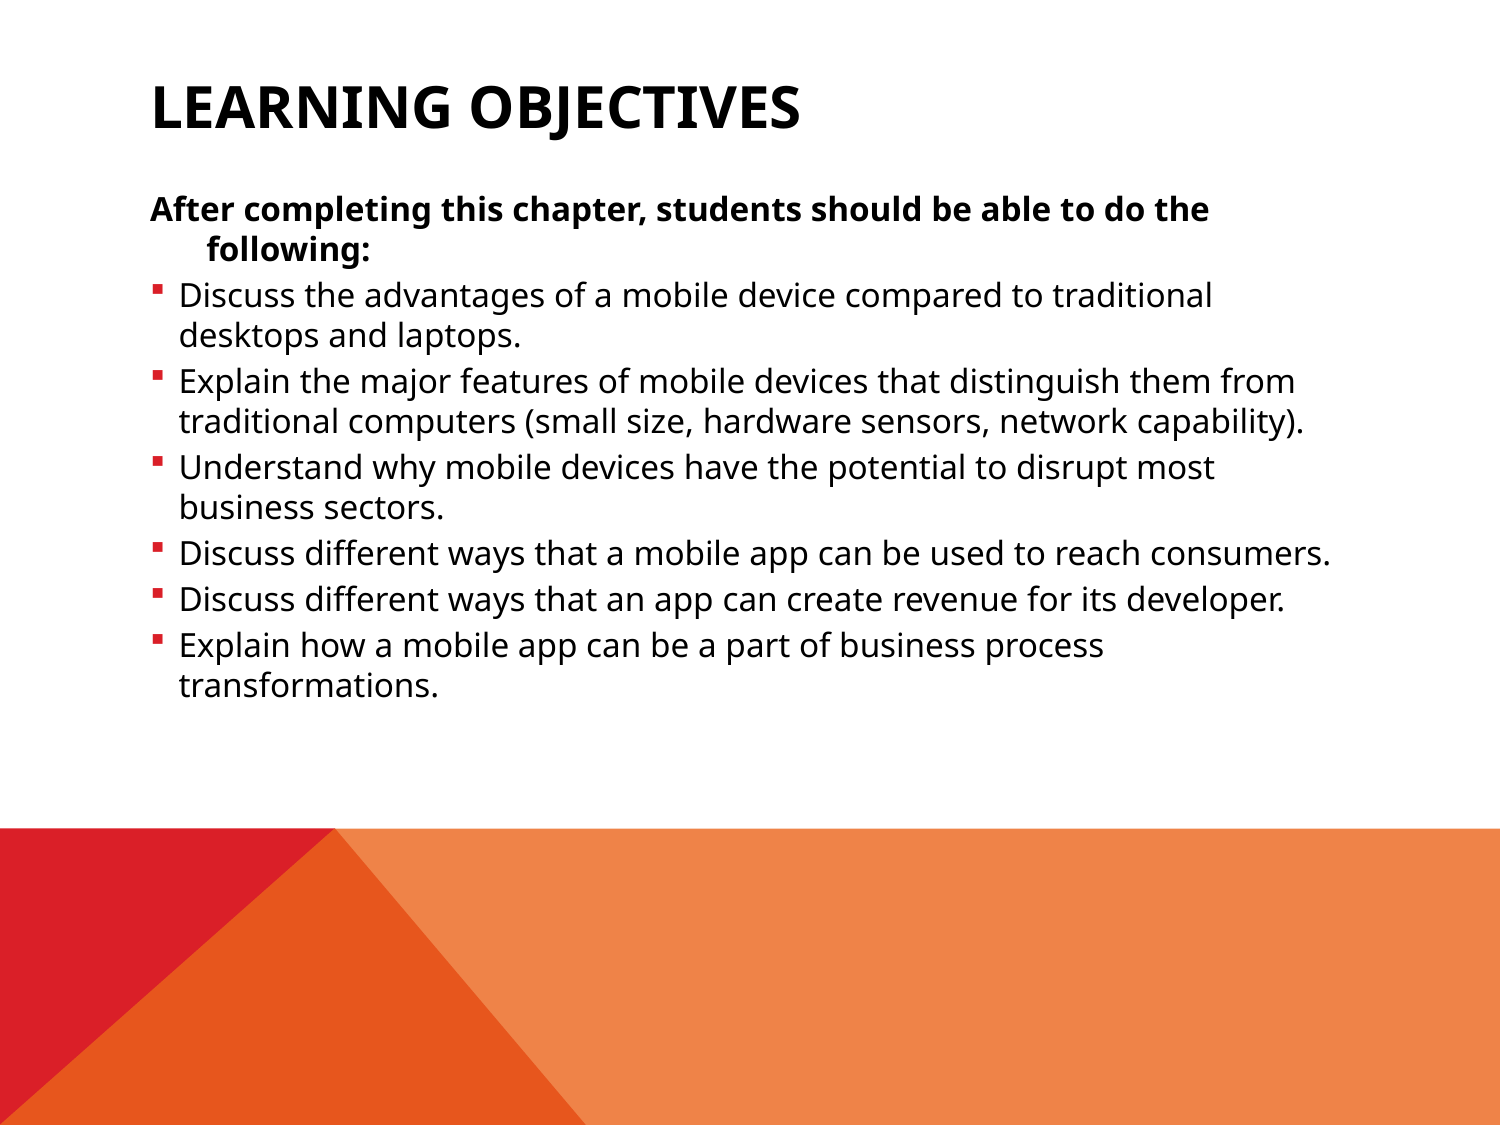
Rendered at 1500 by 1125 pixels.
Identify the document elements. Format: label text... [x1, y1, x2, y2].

title Learning Objectives [135, 60, 1369, 150]
list After completing this chapter, students should be able to do the following: Discuss the advantages of a mobile device compared to traditional desktops and laptops. Explain the major features of mobile devices that distinguish them from traditional computers (small size, hardware sensors, network capability). Understand why mobile devices have the potential to disrupt most business sectors. Discuss different ways that a mobile app can be used to reach consumers. Discuss different ways that an app can create revenue for its developer. Explain how a mobile app can be a part of business process transformations. [135, 180, 1369, 768]
